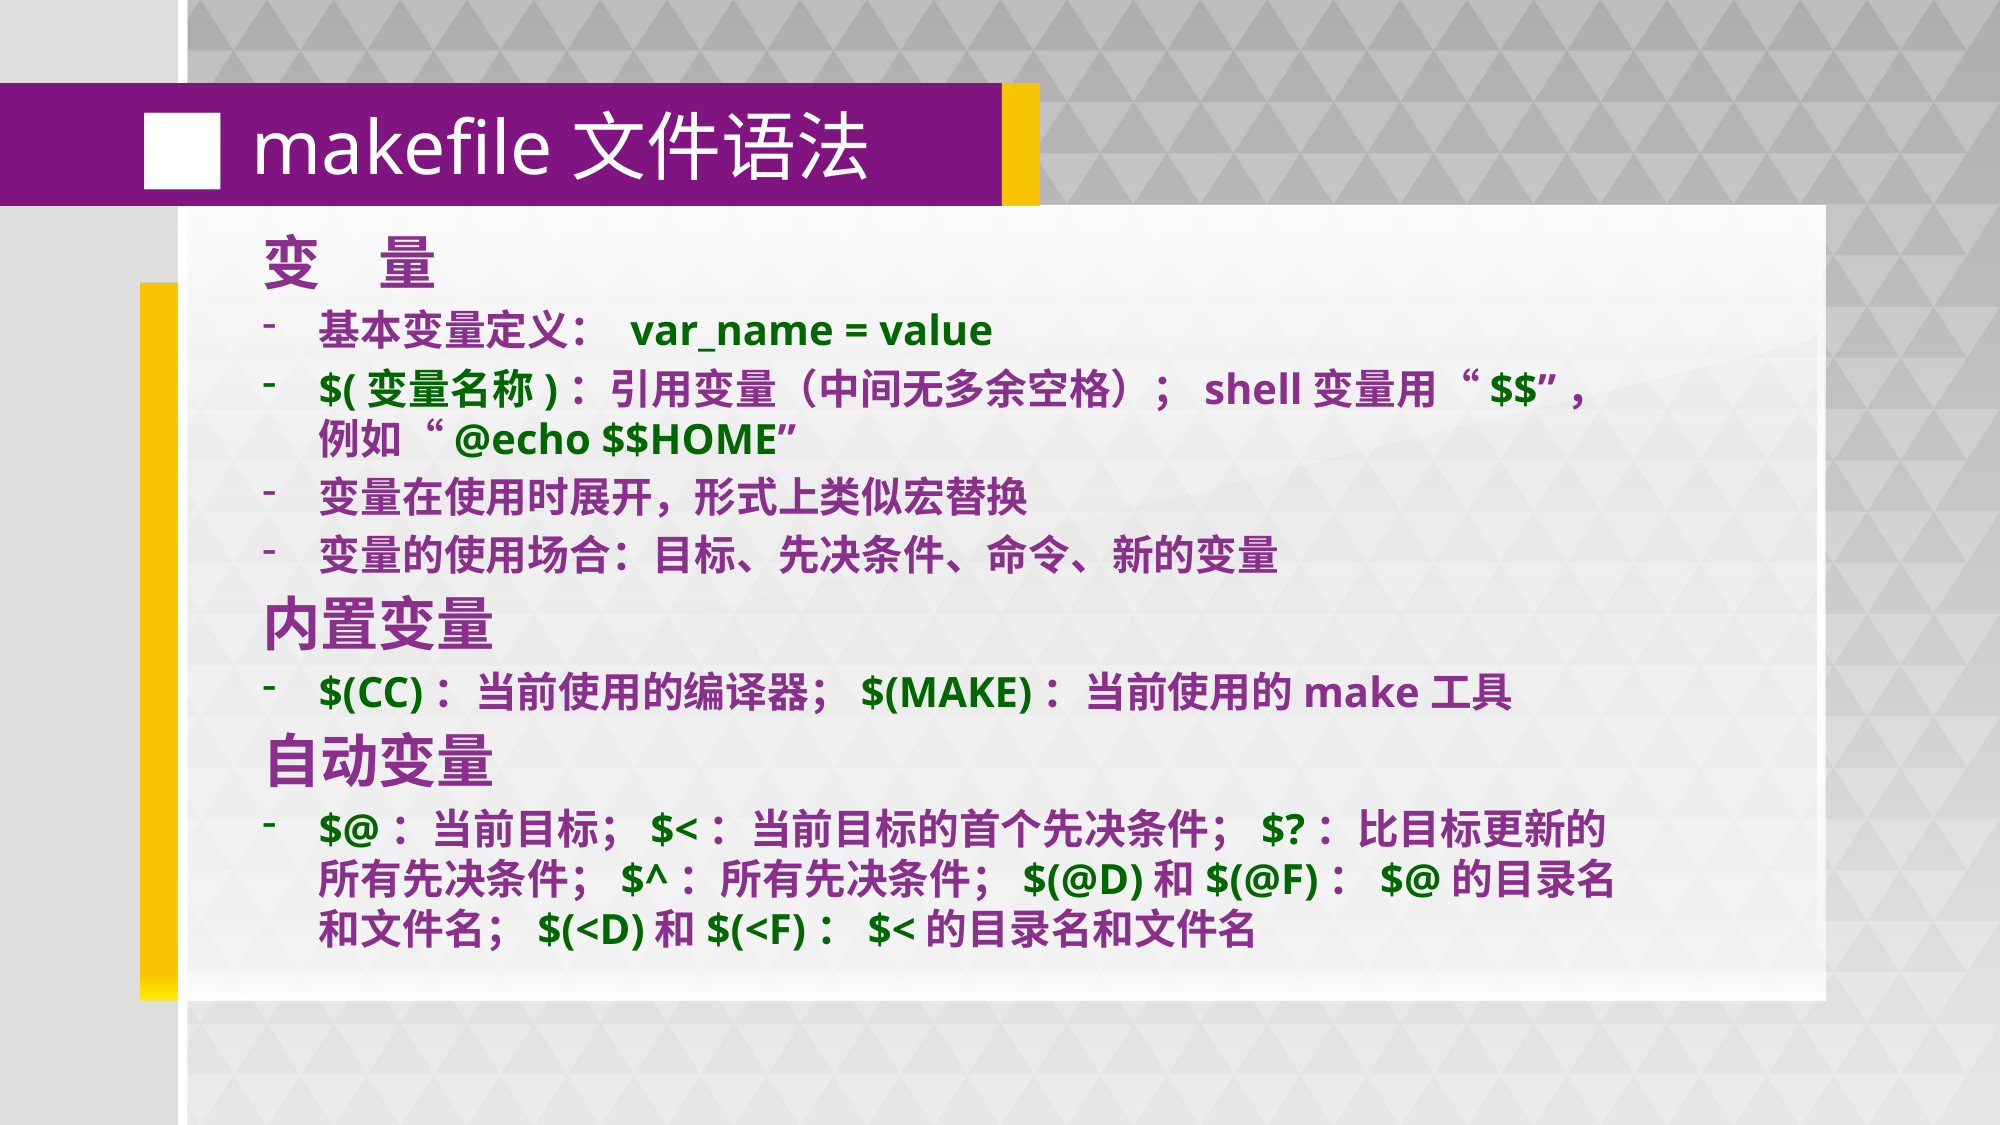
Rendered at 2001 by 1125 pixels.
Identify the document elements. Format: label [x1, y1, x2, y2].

text_box [120, 69, 881, 206]
picture [0, 0, 2000, 1125]
